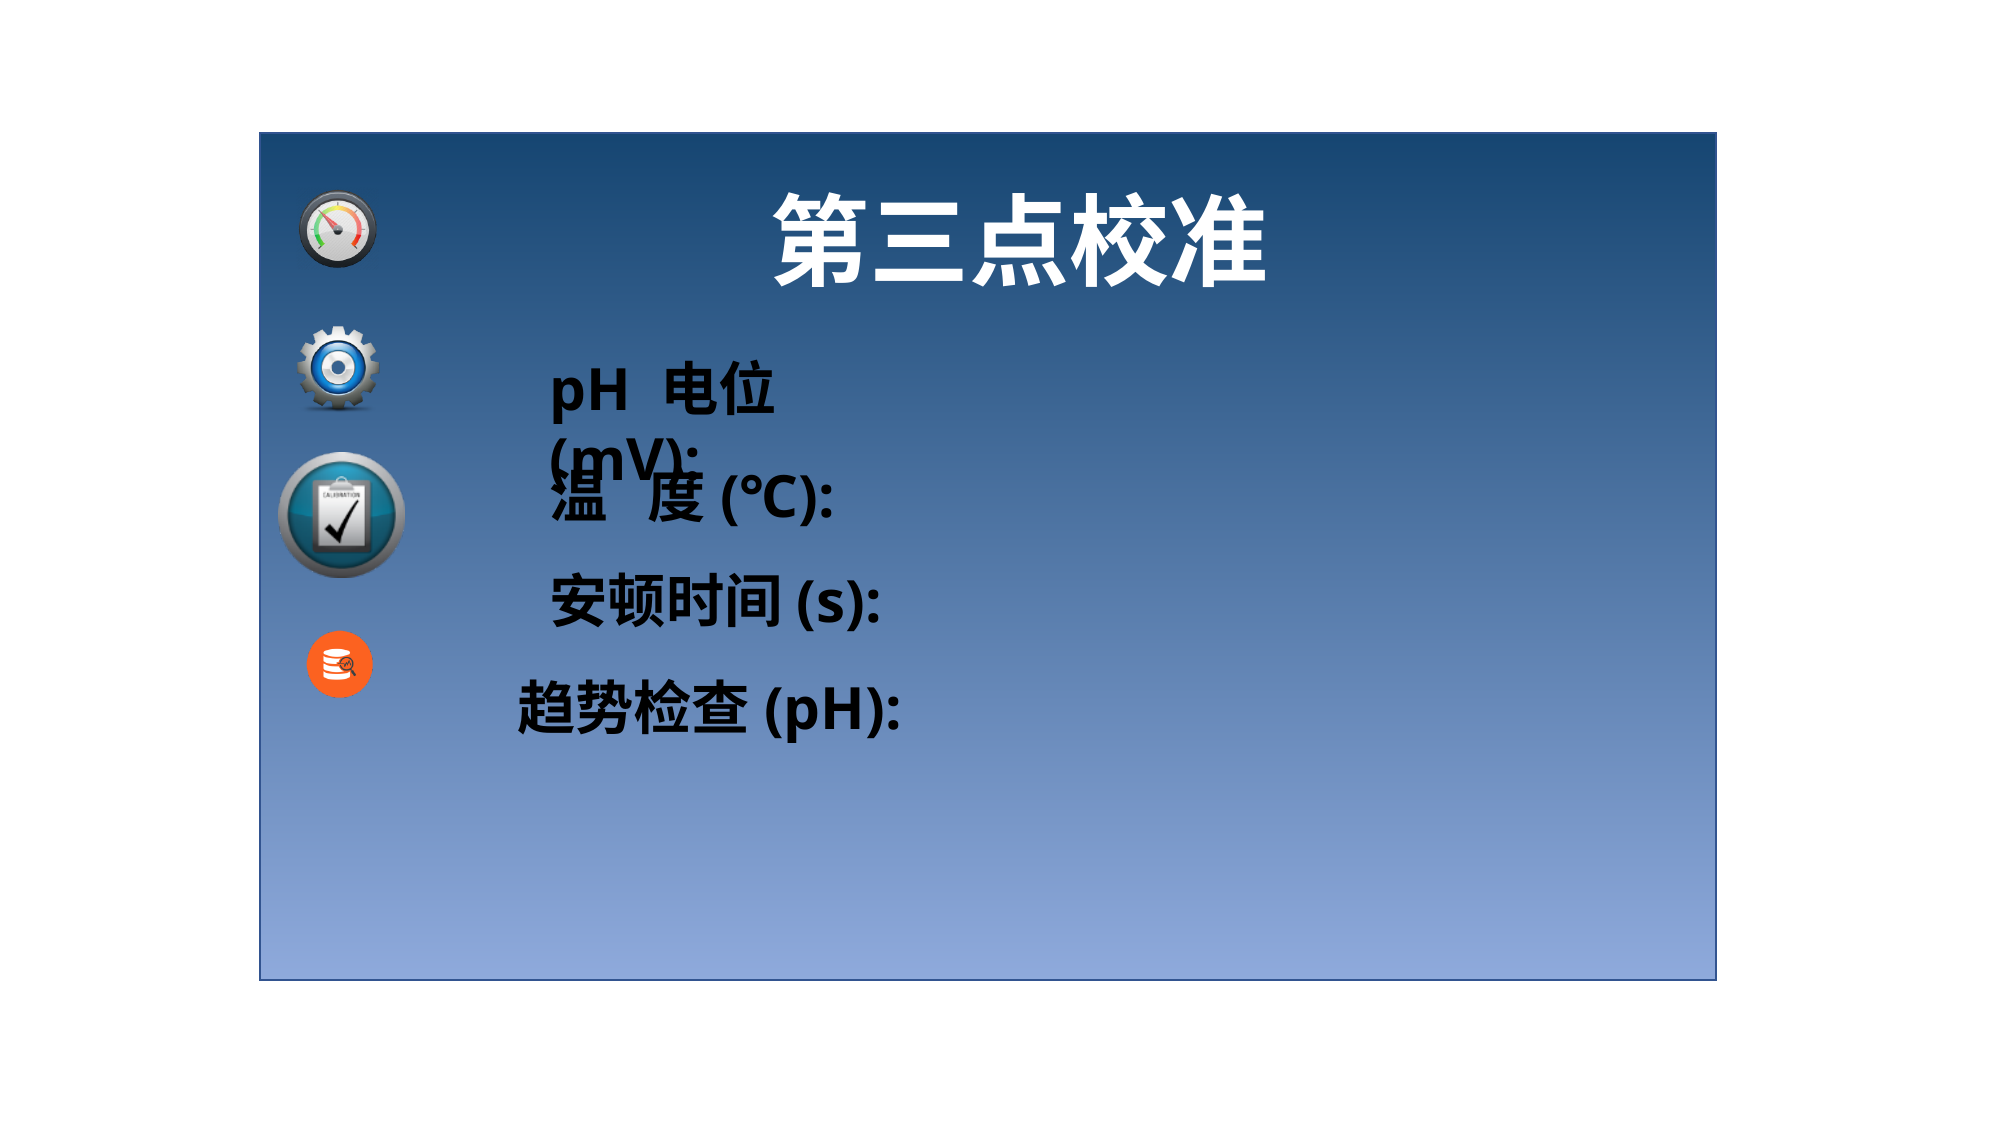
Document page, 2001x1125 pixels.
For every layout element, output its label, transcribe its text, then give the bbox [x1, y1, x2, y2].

text_box [259, 132, 1717, 981]
picture [278, 451, 405, 578]
text_box 趋势检查(pH): [502, 663, 940, 749]
text_box pH 电位(mV): [534, 345, 952, 452]
picture [296, 187, 379, 270]
picture [286, 318, 388, 420]
text_box 温 度(℃): [534, 452, 952, 537]
text_box 安顿时间(s): [534, 557, 952, 642]
picture [306, 630, 373, 698]
text_box 第三点校准 [754, 170, 1285, 306]
